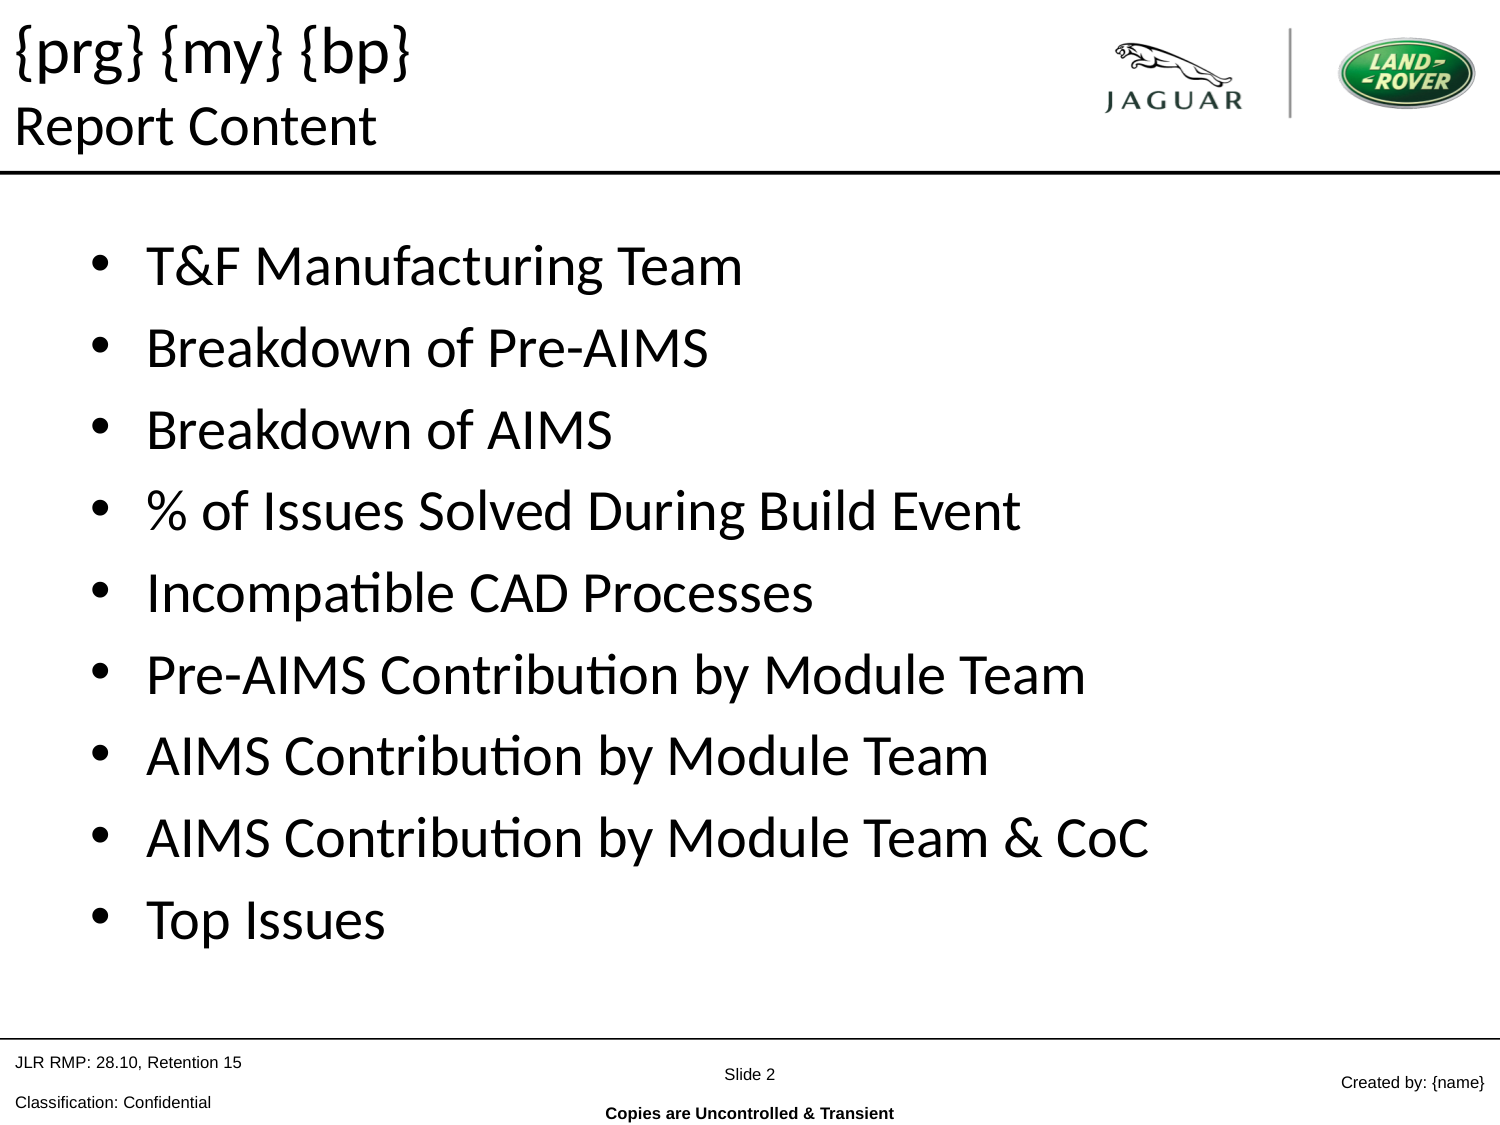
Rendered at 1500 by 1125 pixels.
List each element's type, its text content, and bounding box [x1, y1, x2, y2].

list T&F Manufacturing Team Breakdown of Pre-AIMS Breakdown of AIMS % of Issues Solved During Build Event Incompatible CAD Processes Pre-AIMS Contribution by Module Team AIMS Contribution by Module Team AIMS Contribution by Module Team & CoC Top Issues [75, 219, 1425, 959]
text_box {prg} {my} {bp} Report Content [0, 0, 1500, 165]
